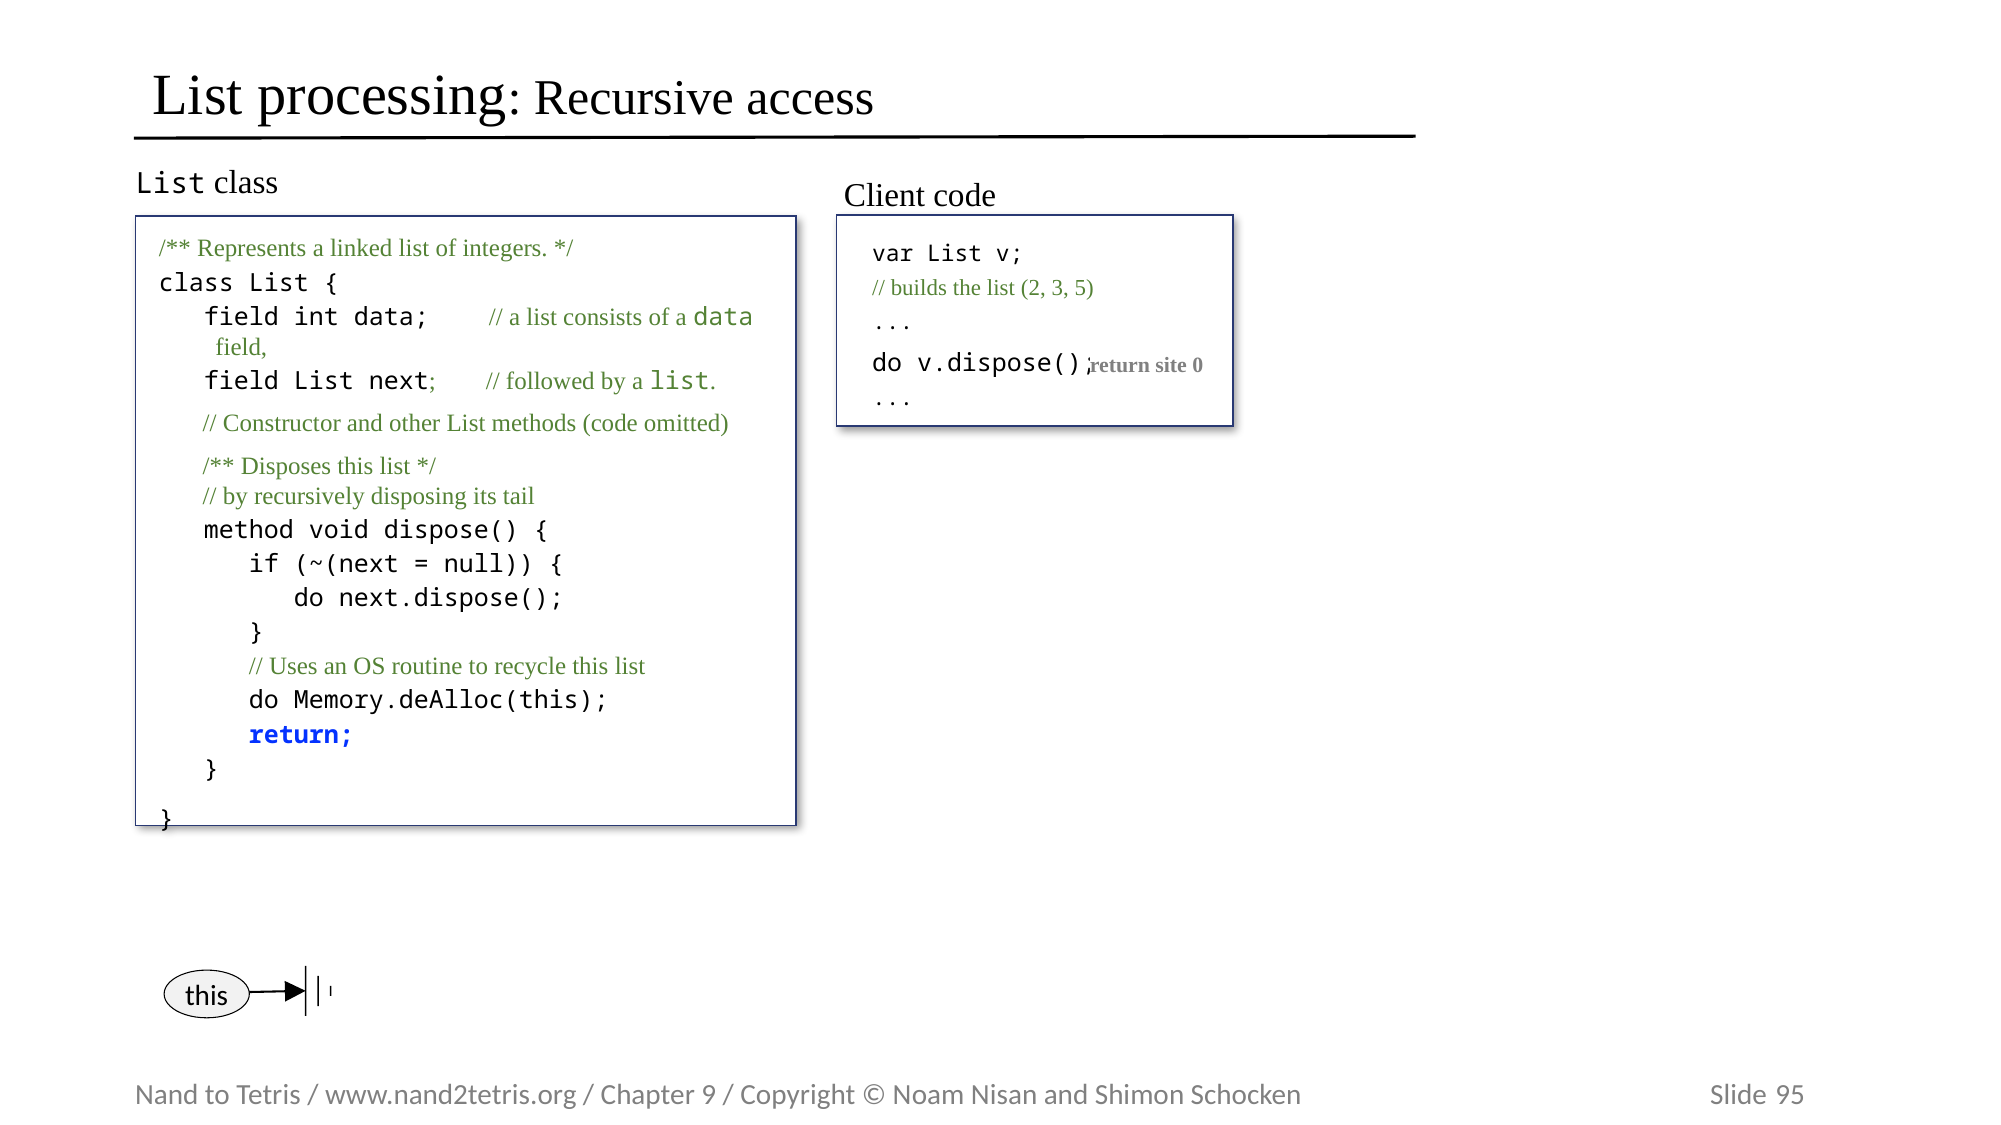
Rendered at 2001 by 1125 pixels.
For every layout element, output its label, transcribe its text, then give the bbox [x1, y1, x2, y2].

text_box this [163, 969, 250, 1019]
text_box [250, 980, 305, 1002]
title List processing: Recursive access [137, 48, 1417, 144]
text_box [305, 965, 331, 1016]
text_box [828, 165, 1234, 427]
text_box List class [120, 152, 360, 216]
text_box /** Represents a linked list of integers. */ class List { field int data; // a list consists of a data field, field List next; // followed by a list. // Constructor and other List methods (code omitted) /** Disposes this list */ // by recursively disposing its tail method void dispose() { if (~(next = null)) { do next.dispose(); } // Uses an OS routine to recycle this list do Memory.deAlloc(this); return; } } [135, 216, 796, 826]
